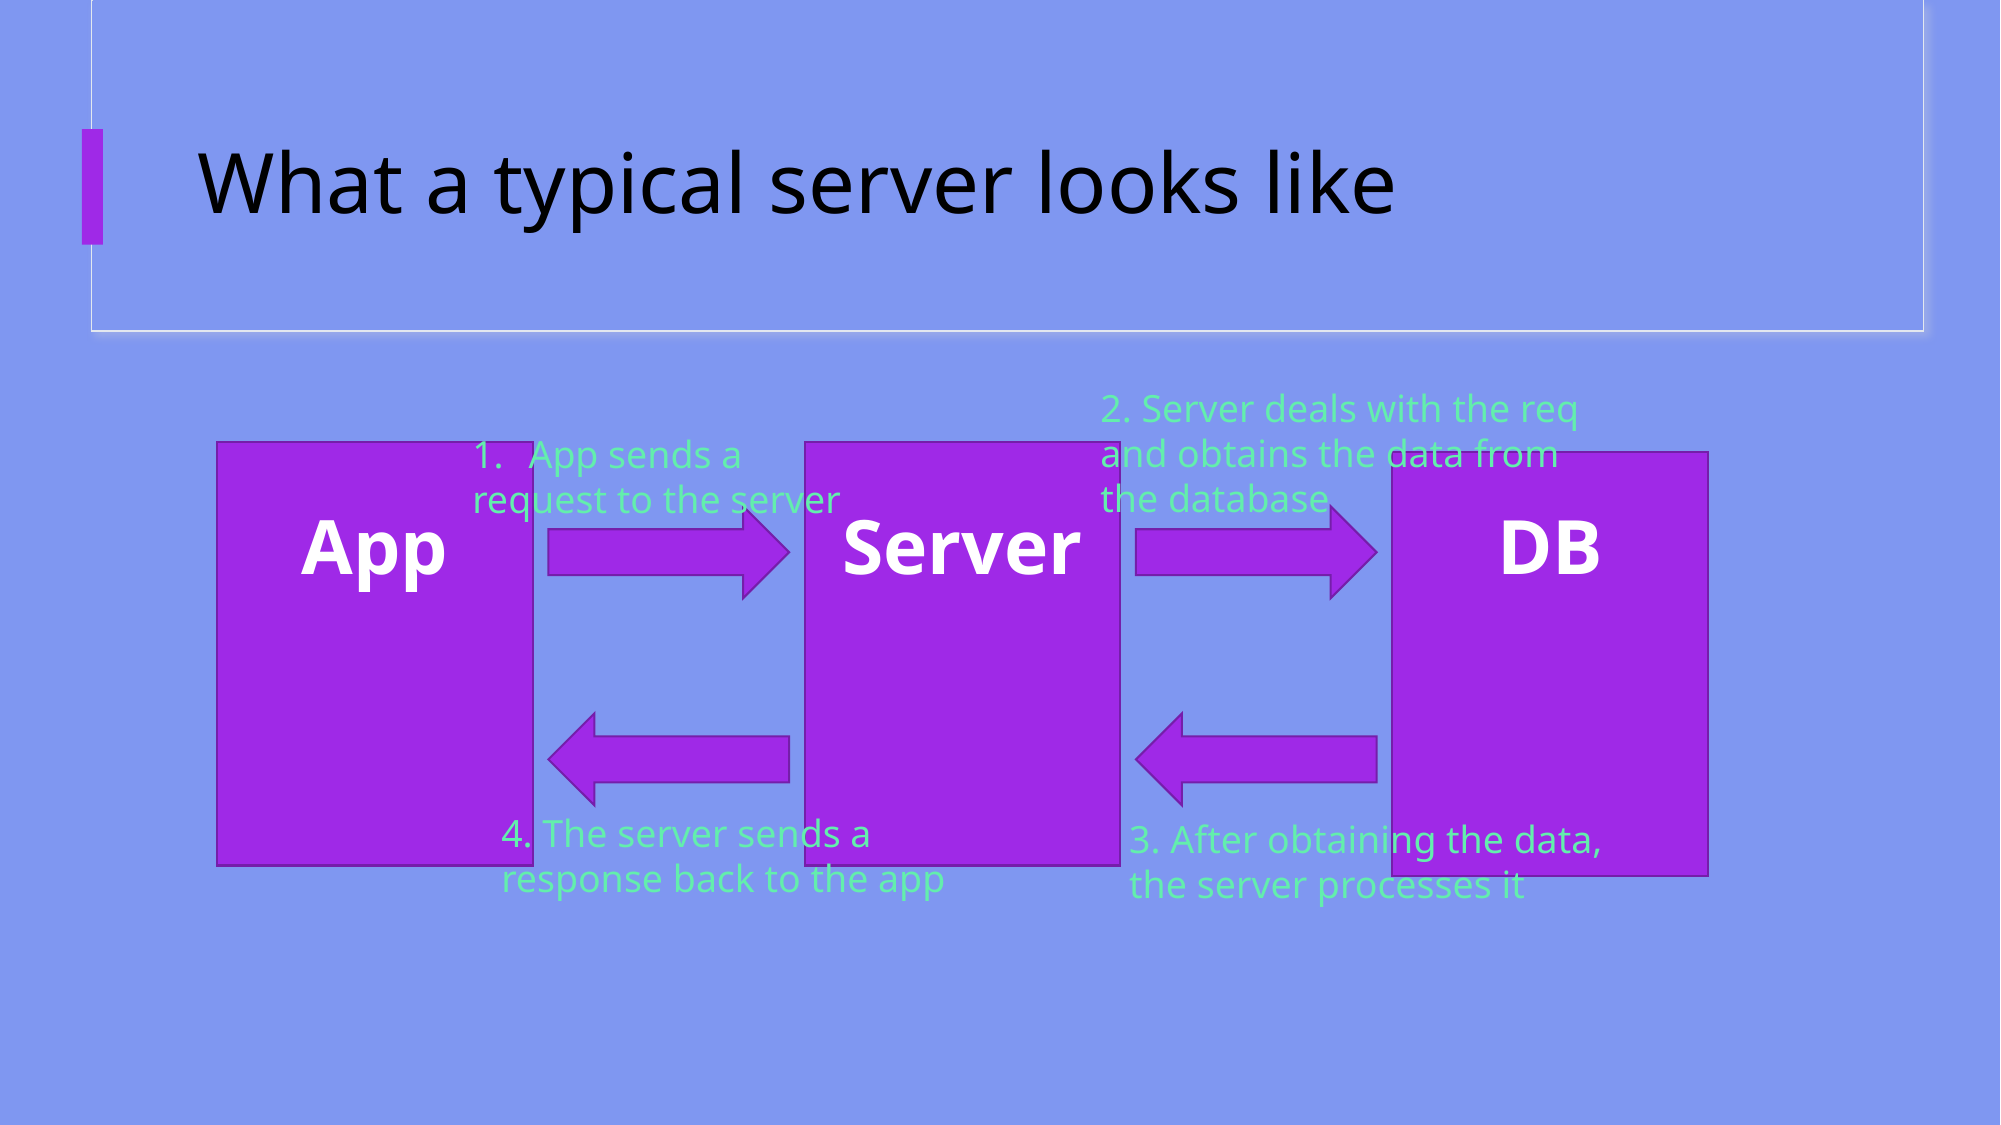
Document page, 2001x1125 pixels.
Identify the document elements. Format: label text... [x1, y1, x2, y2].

text_box 2. Server deals with the req and obtains the data from the database [1085, 378, 1595, 528]
text_box [856, 441, 1085, 492]
text_box Server [820, 492, 1105, 597]
title What a typical server looks like [183, 90, 1851, 284]
text_box [216, 441, 534, 867]
text_box [546, 710, 791, 802]
text_box [1134, 710, 1378, 808]
text_box [547, 529, 791, 601]
text_box [804, 528, 1121, 867]
text_box [1134, 528, 1379, 601]
text_box DB [1407, 492, 1693, 597]
text_box App [232, 492, 518, 597]
text_box 4. The server sends a response back to the app [486, 802, 961, 908]
text_box [1391, 451, 1709, 877]
text_box 3. After obtaining the data, the server processes it [1114, 808, 1618, 914]
text_box App sends a request to the server [457, 423, 856, 529]
